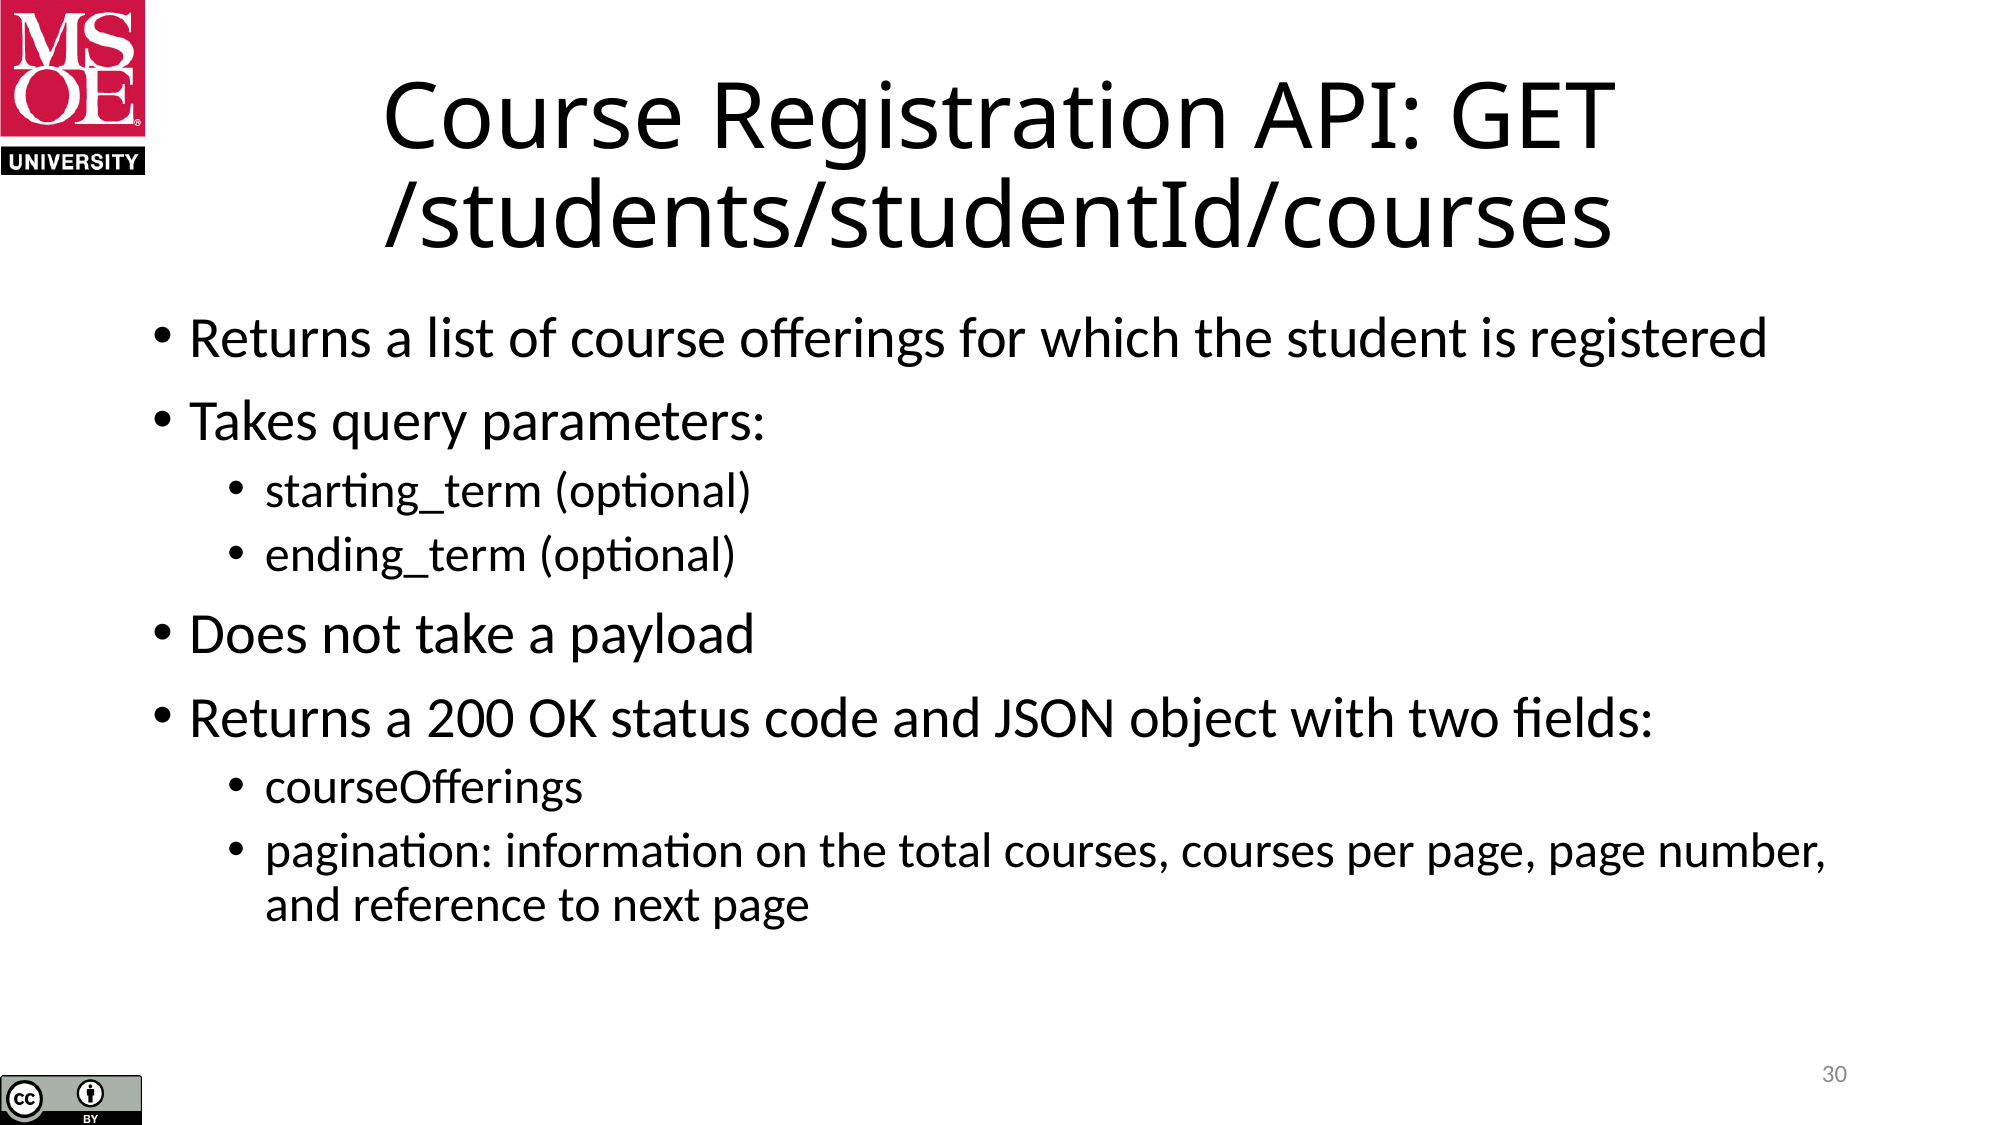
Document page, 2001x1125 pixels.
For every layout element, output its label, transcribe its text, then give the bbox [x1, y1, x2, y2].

picture [0, 0, 145, 175]
list Returns a list of course offerings for which the student is registered Takes query parameters: starting_term (optional) ending_term (optional) Does not take a payload Returns a 200 OK status code and JSON object with two fields: courseOfferings pagination: information on the total courses, courses per page, page number, and reference to next page [137, 299, 1863, 1014]
picture [0, 1075, 142, 1125]
title Course Registration API: GET /students/studentId/courses [137, 59, 1863, 278]
slide_number 30 [1412, 1042, 1863, 1103]
